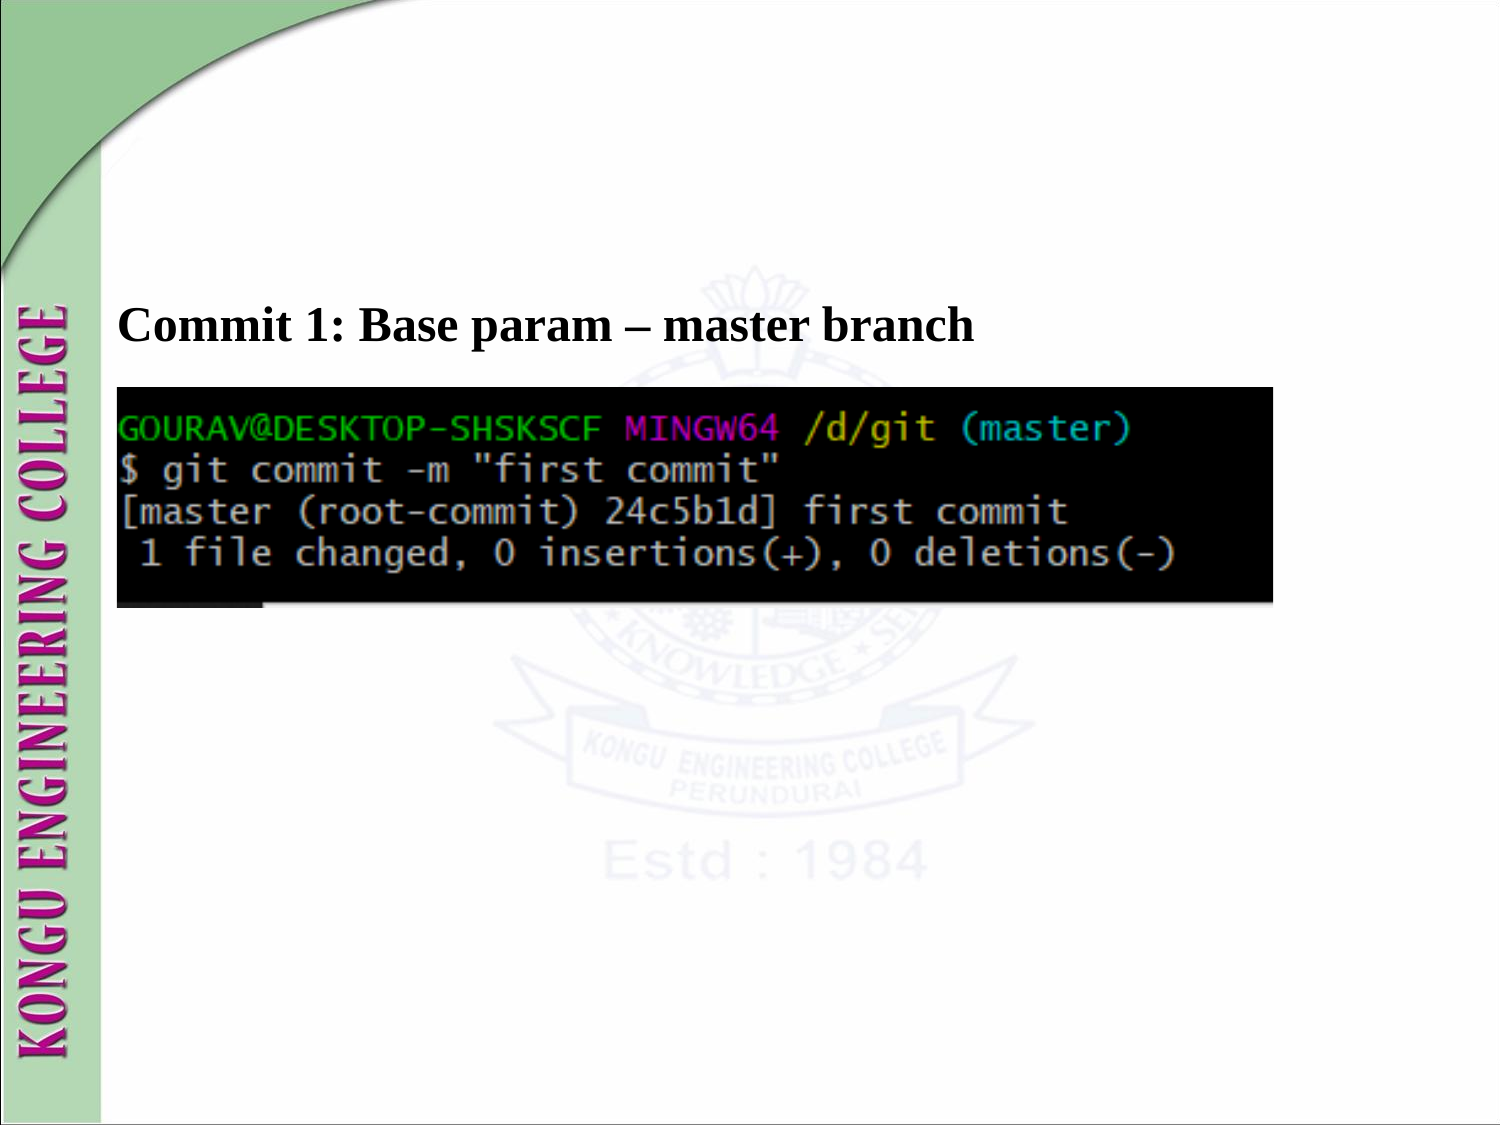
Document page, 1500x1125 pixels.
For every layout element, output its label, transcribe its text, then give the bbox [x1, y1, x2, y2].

picture [0, 0, 1500, 1125]
text_box Commit 1: Base param – master branch [116, 277, 1467, 361]
